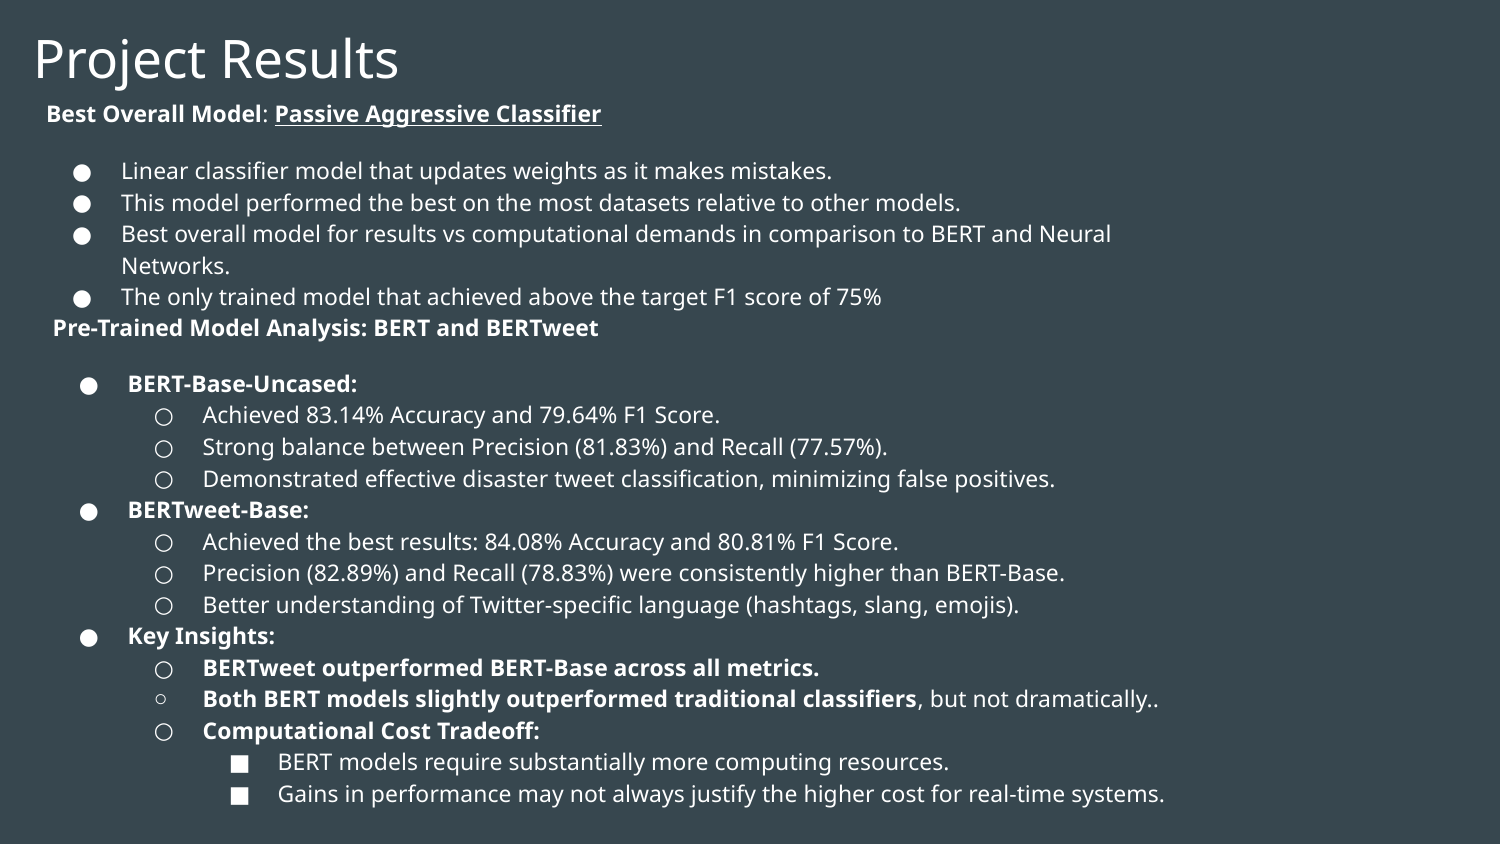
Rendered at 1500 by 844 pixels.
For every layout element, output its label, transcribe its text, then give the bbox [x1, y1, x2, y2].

list Best Overall Model: Passive Aggressive Classifier Linear classifier model that updates weights as it makes mistakes. This model performed the best on the most datasets relative to other models. Best overall model for results vs computational demands in comparison to BERT and Neural Networks. The only trained model that achieved above the target F1 score of 75% [31, 80, 1183, 334]
title Project Results [18, 10, 1417, 105]
text_box Pre-Trained Model Analysis: BERT and BERTweet BERT-Base-Uncased: Achieved 83.14% Accuracy and 79.64% F1 Score. Strong balance between Precision (81.83%) and Recall (77.57%). Demonstrated effective disaster tweet classification, minimizing false positives. BERTweet-Base: Achieved the best results: 84.08% Accuracy and 80.81% F1 Score. Precision (82.89%) and Recall (78.83%) were consistently higher than BERT-Base. Better understanding of Twitter-specific language (hashtags, slang, emojis). Key Insights: BERTweet outperformed BERT-Base across all metrics. Both BERT models slightly outperformed traditional classifiers, but not dramatically.. Computational Cost Tradeoff: BERT models require substantially more computing resources. Gains in performance may not always justify the higher cost for real-time systems. [37, 293, 1408, 768]
